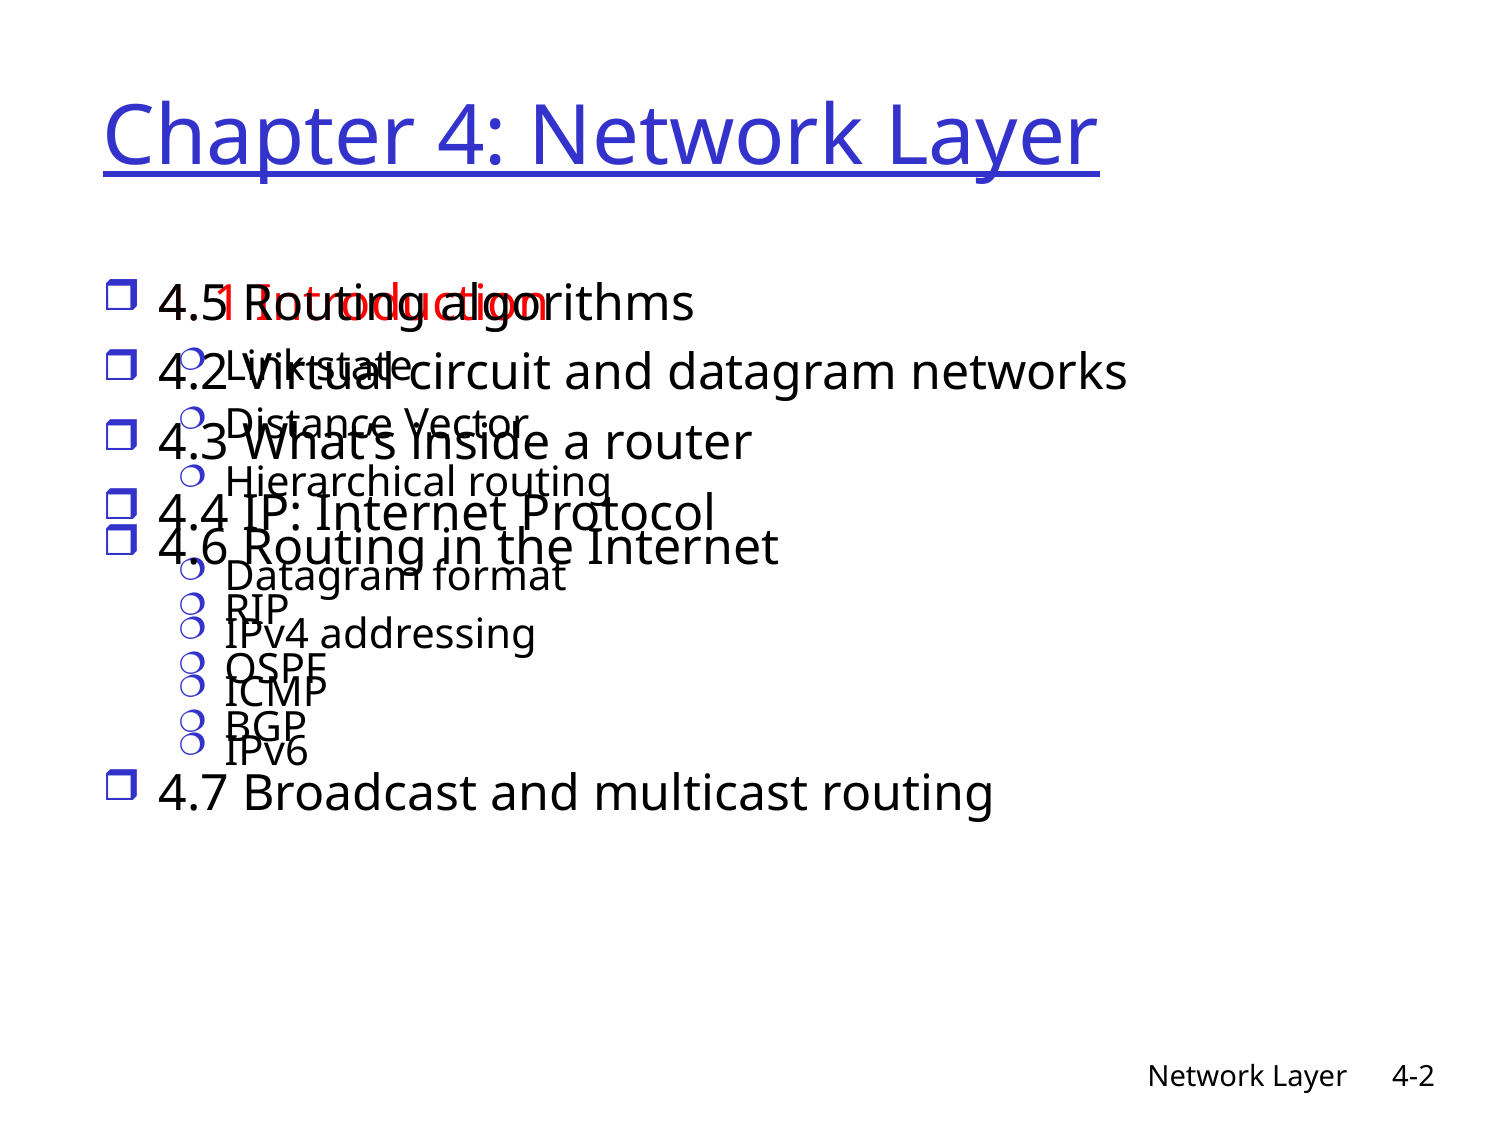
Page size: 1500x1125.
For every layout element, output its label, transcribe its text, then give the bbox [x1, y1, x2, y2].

list 4.5 Routing algorithms Link state Distance Vector Hierarchical routing 4.6 Routing in the Internet RIP OSPF BGP 4.7 Broadcast and multicast routing [87, 262, 1363, 1026]
title Chapter 4: Network Layer [87, 37, 1363, 226]
footer Network Layer [887, 1049, 1338, 1125]
slide_number 4-2 [1338, 1049, 1451, 1125]
